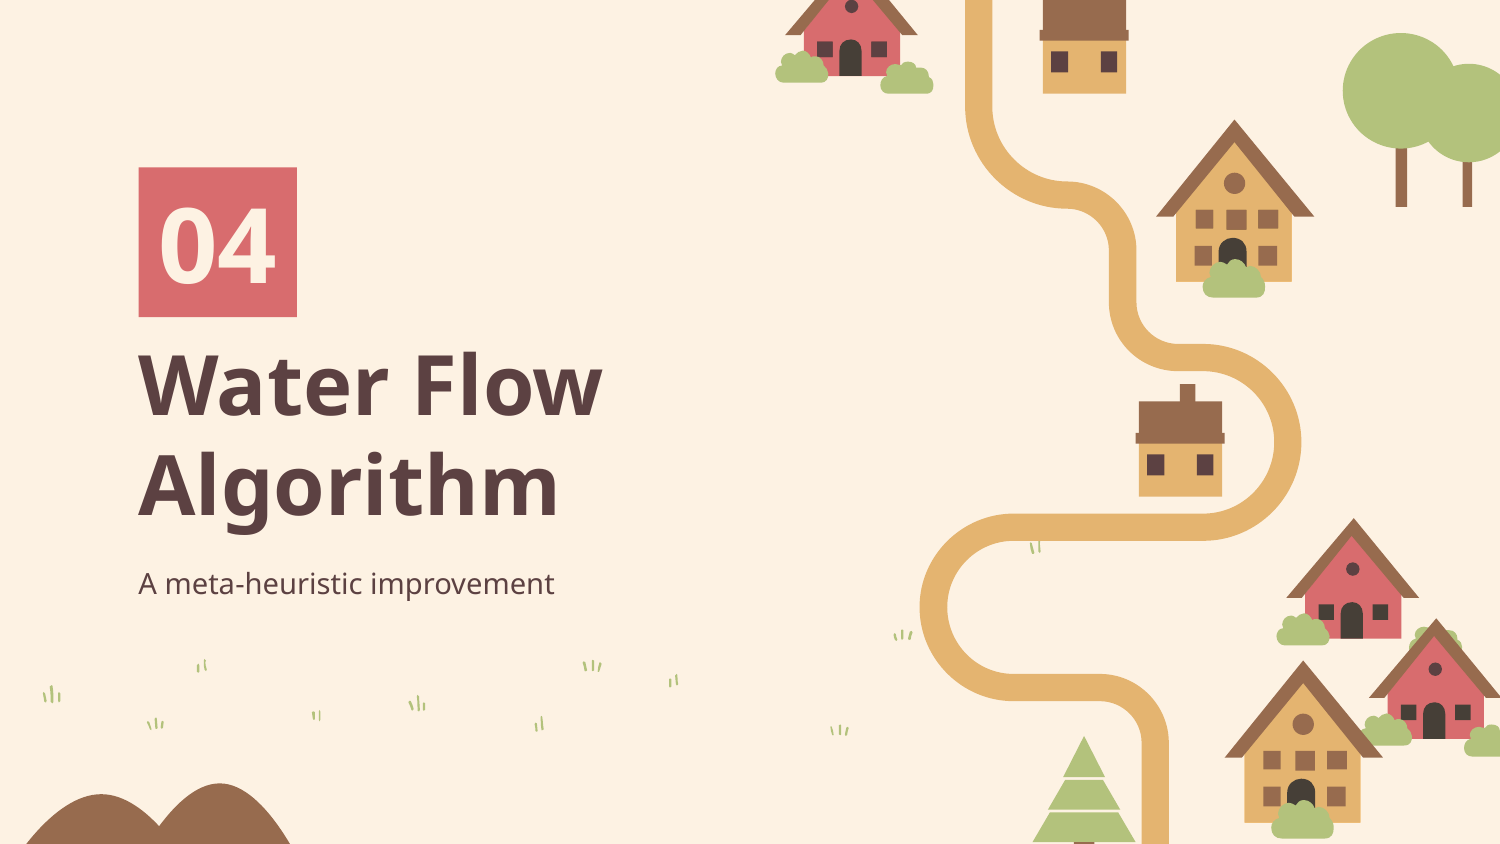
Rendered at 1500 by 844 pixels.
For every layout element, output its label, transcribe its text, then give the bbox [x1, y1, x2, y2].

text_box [1155, 119, 1315, 298]
text_box [1045, 673, 1169, 844]
text_box [953, 0, 1302, 541]
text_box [1135, 383, 1225, 497]
title 04 [138, 167, 297, 318]
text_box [1224, 517, 1420, 839]
title Water Flow Algorithm [123, 427, 920, 535]
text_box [42, 536, 1041, 737]
